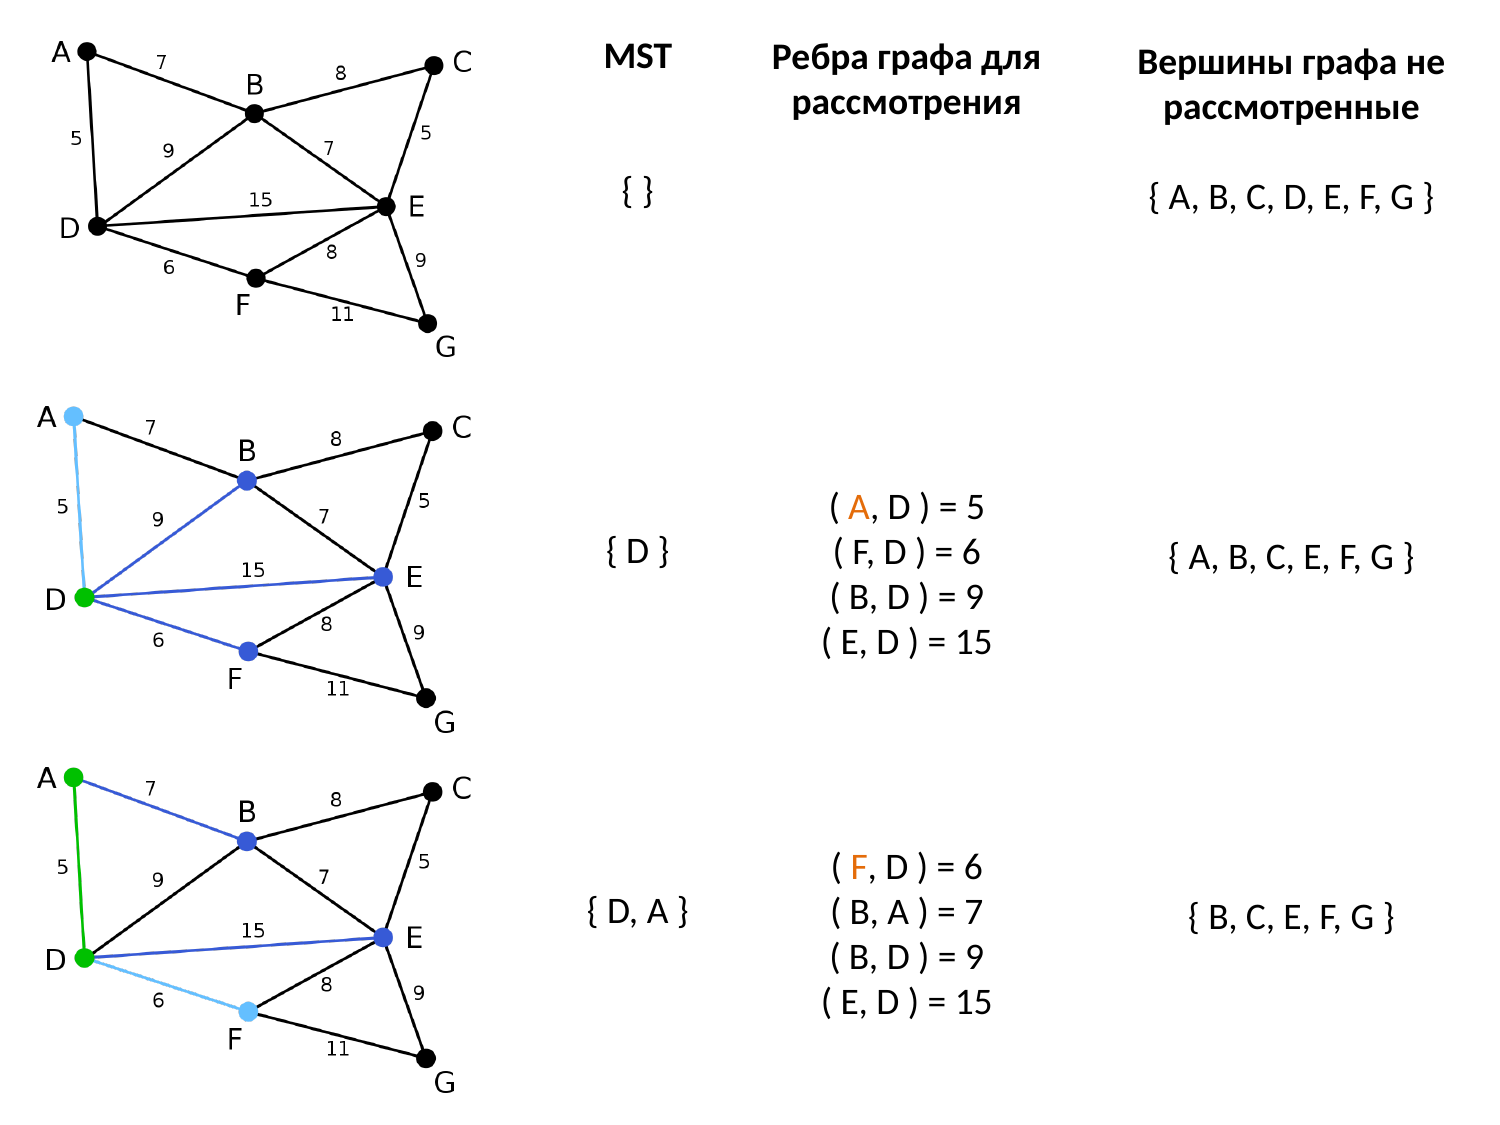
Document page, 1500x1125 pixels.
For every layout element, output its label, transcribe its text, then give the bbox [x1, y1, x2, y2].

text_box MST { } { D } { D, A } [549, 23, 727, 984]
picture [26, 23, 476, 1125]
text_box Вершины графа не рассмотренные { A, B, C, D, E, F, G } { A, B, C, E, F, G } { B, C, E, F, G } [1111, 29, 1473, 990]
text_box Ребра графа для рассмотрения ( A, D ) = 5 ( F, D ) = 6 ( B, D ) = 9 ( E, D ) = 15 ( F, D ) = 6 ( B, A ) = 7 ( B, D ) = 9 ( E, D ) = 15 [726, 25, 1088, 1125]
